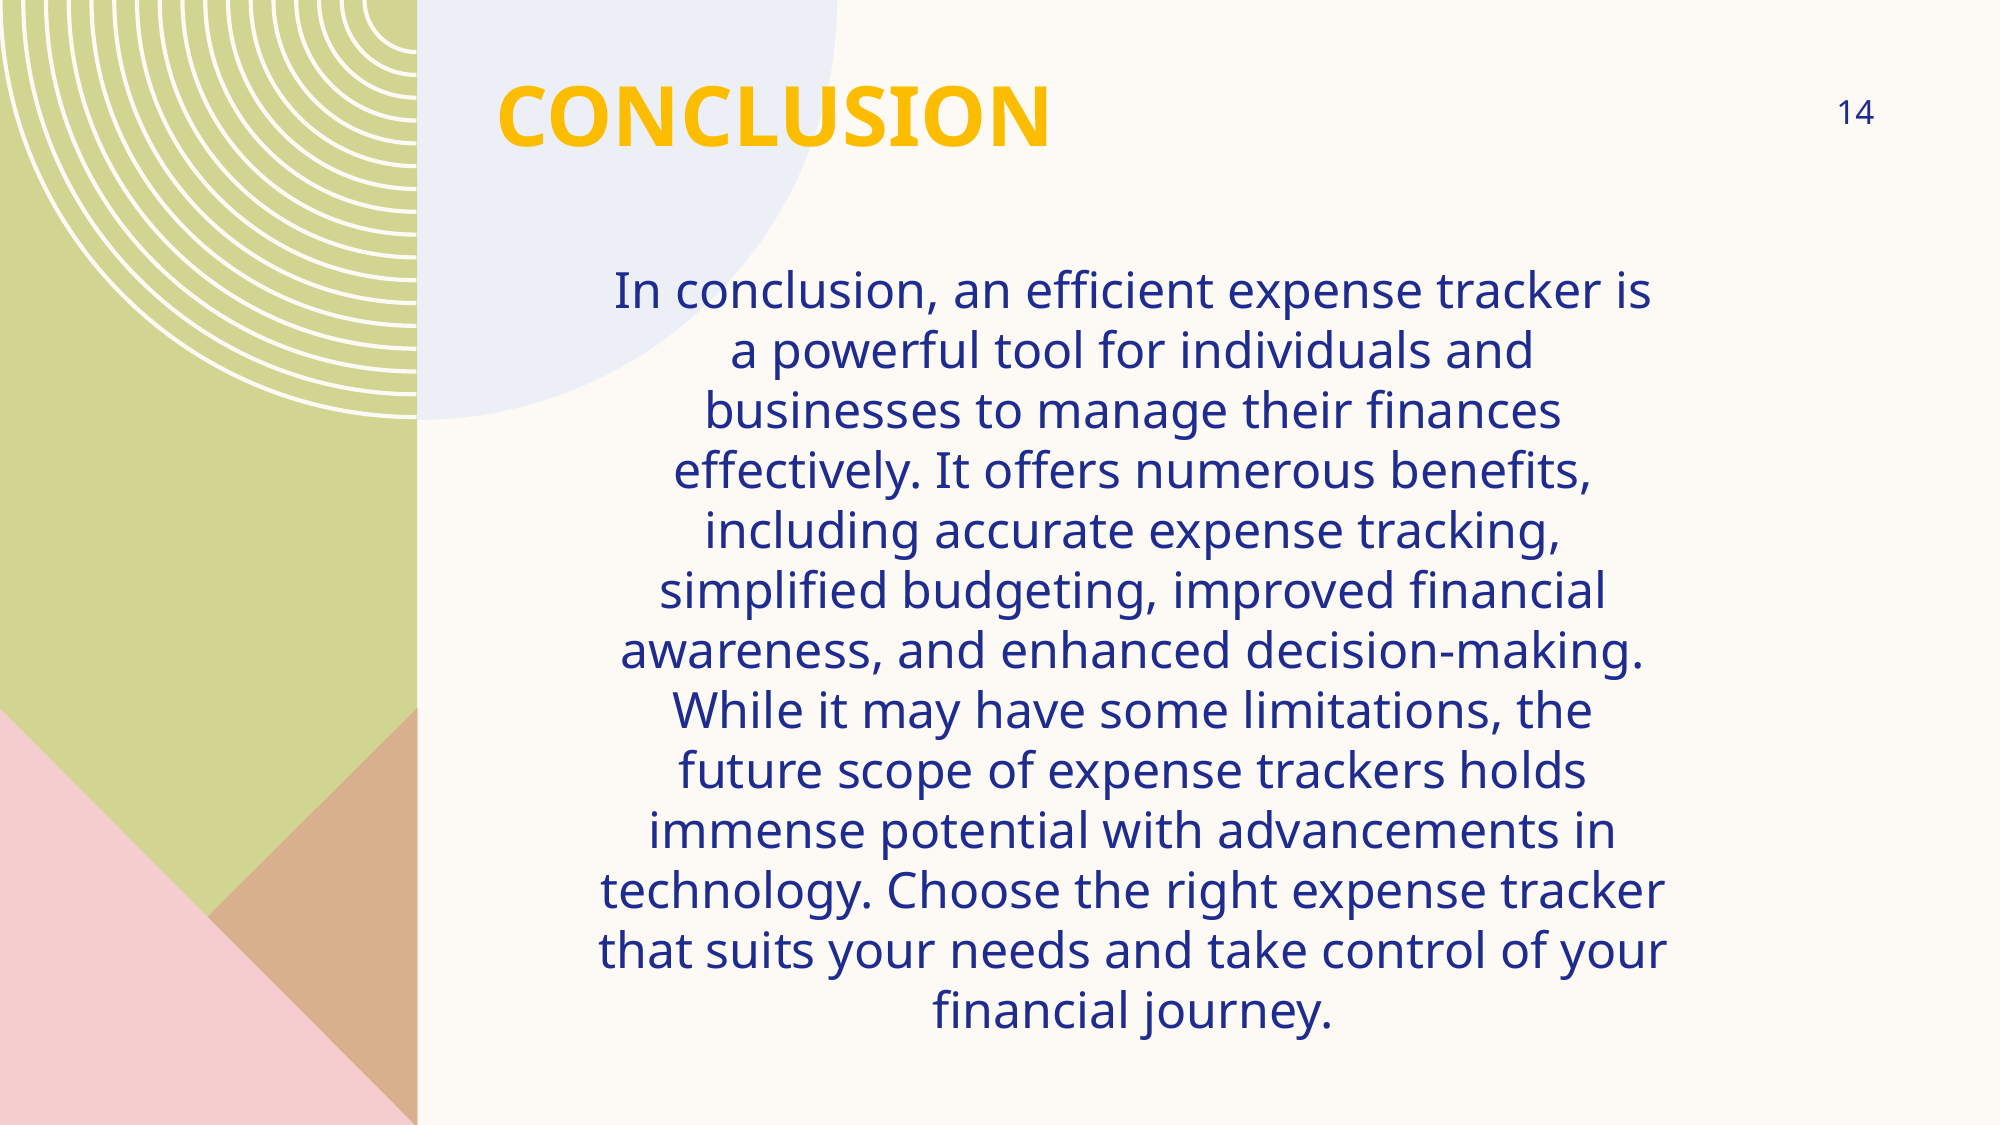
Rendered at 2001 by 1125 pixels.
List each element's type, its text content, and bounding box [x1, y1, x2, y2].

title CONCLUSION [480, 0, 1787, 164]
slide_number 14 [1699, 75, 1875, 153]
list In conclusion, an efficient expense tracker is a powerful tool for individuals and businesses to manage their finances effectively. It offers numerous benefits, including accurate expense tracking, simplified budgeting, improved financial awareness, and enhanced decision-making. While it may have some limitations, the future scope of expense trackers holds immense potential with advancements in technology. Choose the right expense tracker that suits your needs and take control of your financial journey. [582, 250, 1685, 1046]
